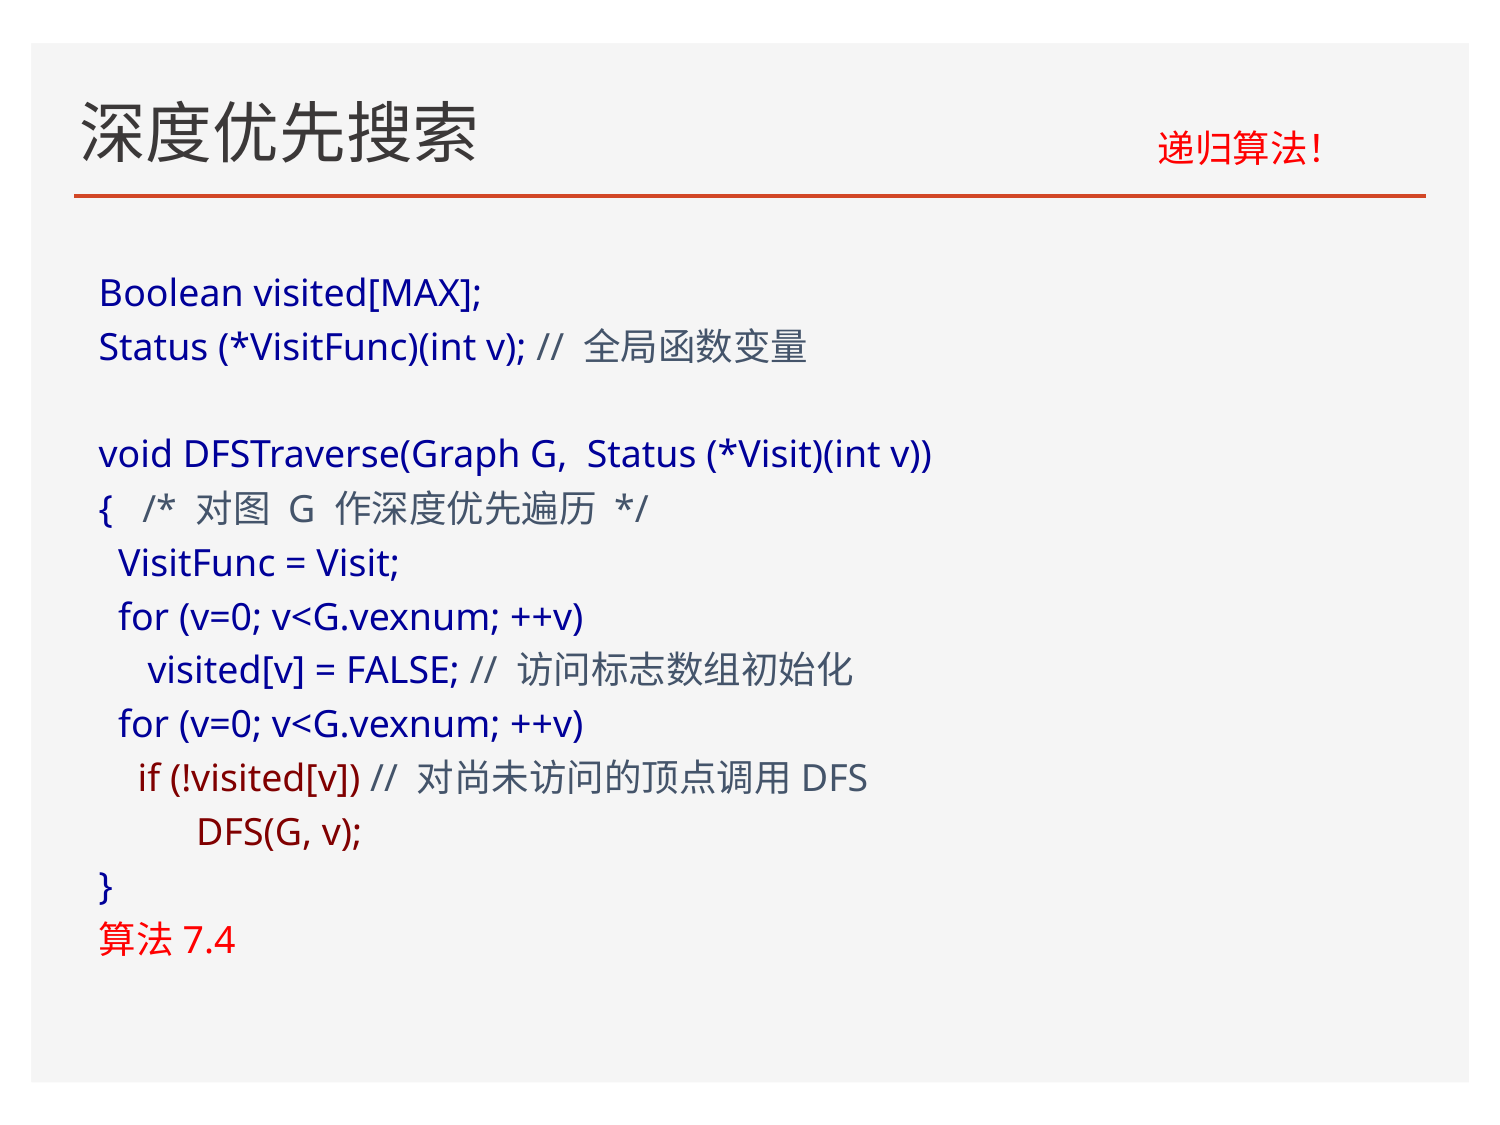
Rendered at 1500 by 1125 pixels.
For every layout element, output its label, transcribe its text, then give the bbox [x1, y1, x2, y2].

text_box 递归算法！ [1143, 117, 1361, 178]
text_box Boolean visited[MAX]; Status (*VisitFunc)(int v); // 全局函数变量 void DFSTraverse(Graph G, Status (*Visit)(int v)) { /* 对图 G 作深度优先遍历 */ VisitFunc = Visit; for (v=0; v<G.vexnum; ++v) visited[v] = FALSE; // 访问标志数组初始化 for (v=0; v<G.vexnum; ++v) if (!visited[v]) // 对尚未访问的顶点调用DFS DFS(G, v); } 算法7.4 [83, 252, 1380, 969]
title 深度优先搜索 [64, 73, 911, 179]
